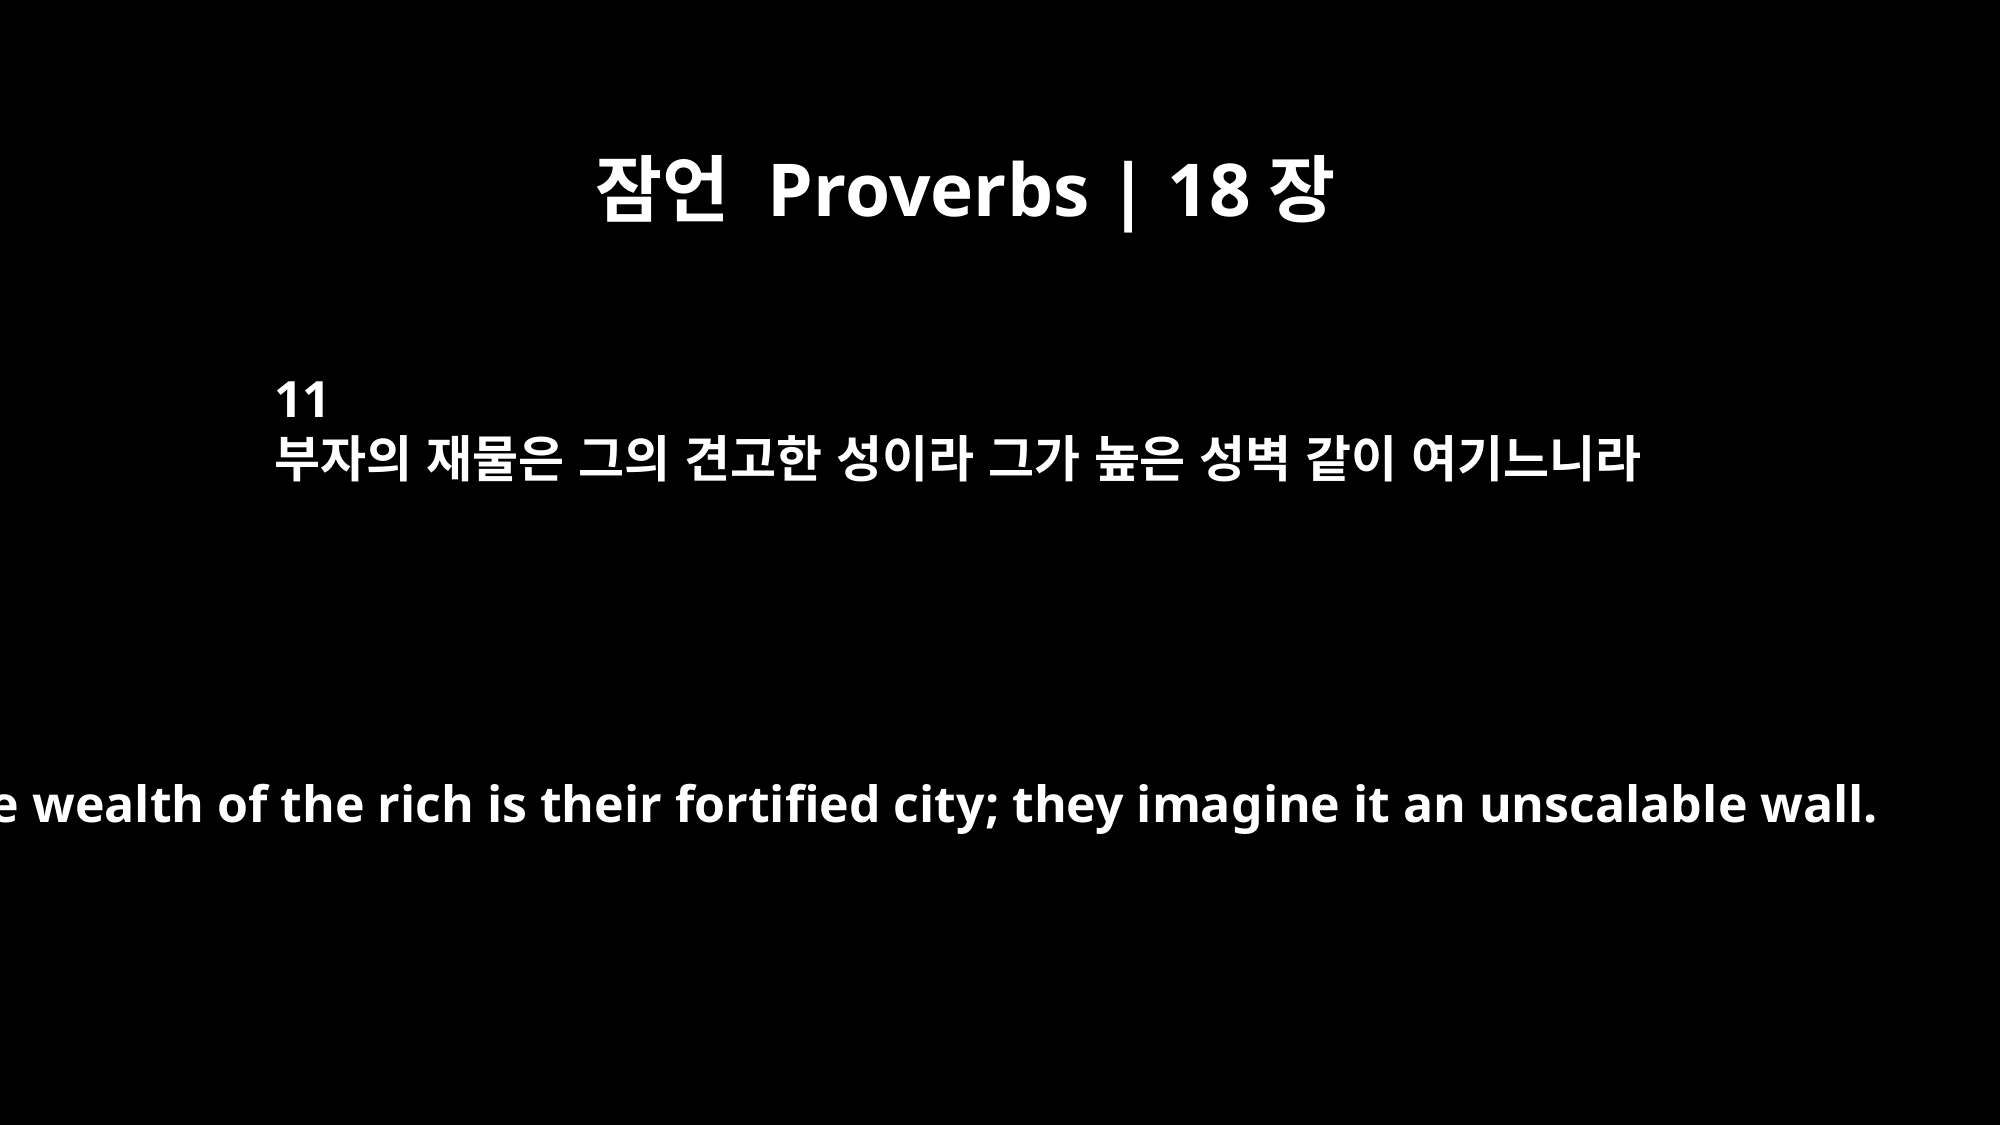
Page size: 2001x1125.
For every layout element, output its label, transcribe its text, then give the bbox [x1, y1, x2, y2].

text_box 11 부자의 재물은 그의 견고한 성이라 그가 높은 성벽 같이 여기느니라 [259, 359, 1658, 495]
text_box The wealth of the rich is their fortified city; they imagine it an unscalable wall. [0, 764, 1894, 840]
text_box 잠언 Proverbs | 18장 [580, 136, 1352, 239]
